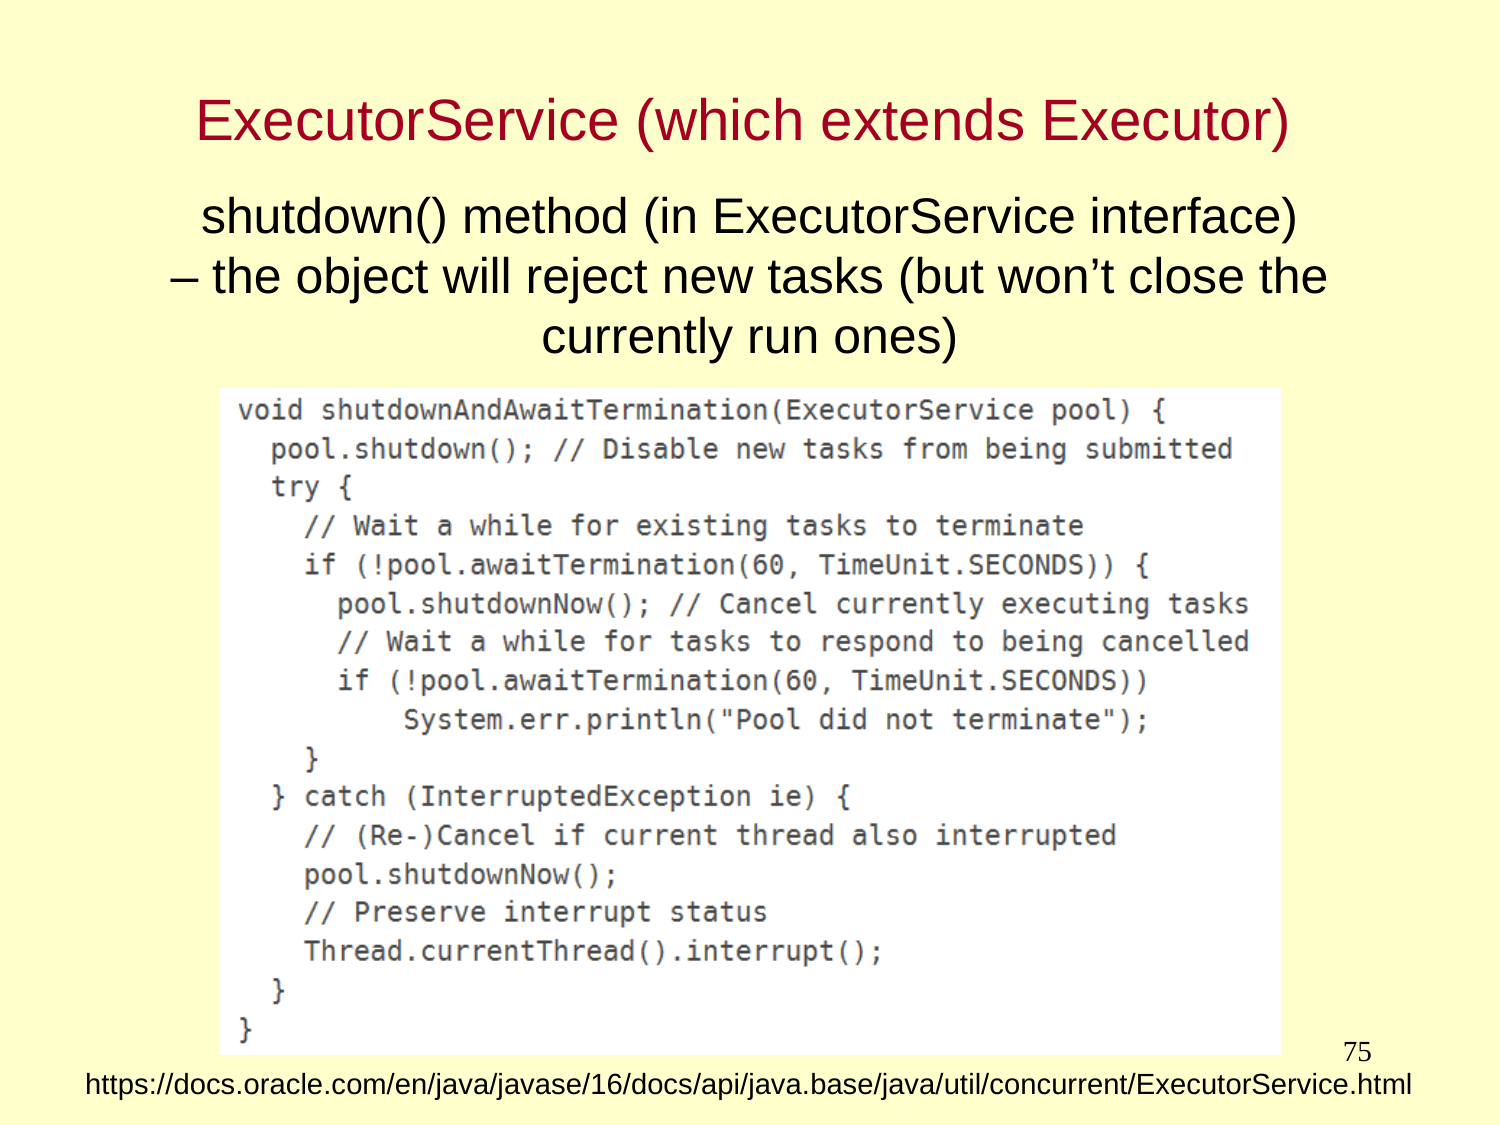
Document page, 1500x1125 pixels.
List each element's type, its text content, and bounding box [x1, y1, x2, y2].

text_box shutdown() method (in ExecutorService interface) – the object will reject new tasks (but won’t close the currently run ones) [74, 175, 1425, 371]
text_box https://docs.oracle.com/en/java/javase/16/docs/api/java.base/java/util/concurrent/ExecutorService.html [23, 1057, 1477, 1108]
picture [219, 388, 1281, 1055]
slide_number 75 [1285, 1024, 1388, 1057]
text_box ExecutorService (which extends Executor) [74, 75, 1413, 160]
